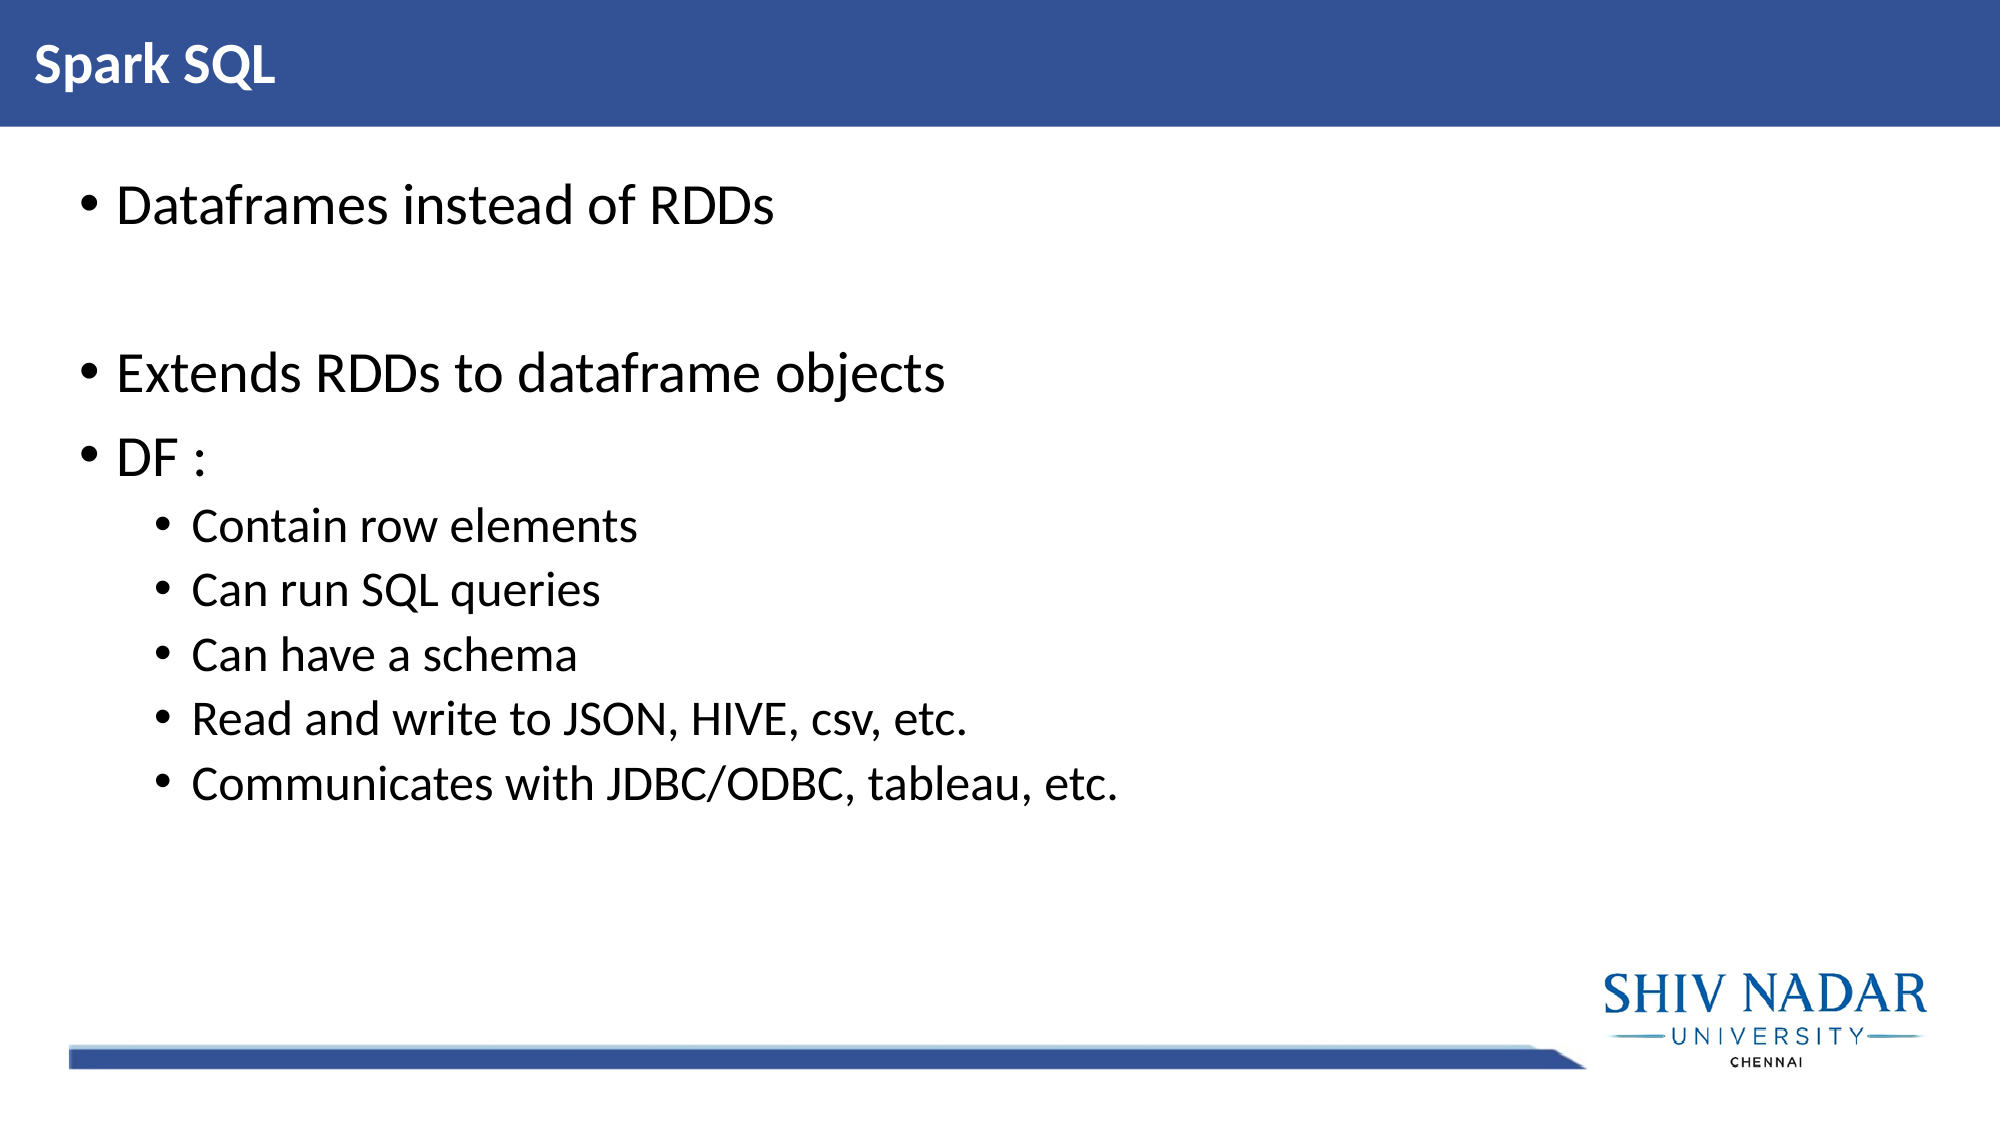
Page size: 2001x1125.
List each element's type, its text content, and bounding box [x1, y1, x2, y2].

text_box Spark SQL [19, 0, 1833, 111]
picture [64, 947, 1946, 1079]
list Dataframes instead of RDDs Extends RDDs to dataframe objects DF : Contain row elements Can run SQL queries Can have a schema Read and write to JSON, HIVE, csv, etc. Communicates with JDBC/ODBC, tableau, etc. [64, 167, 1946, 934]
